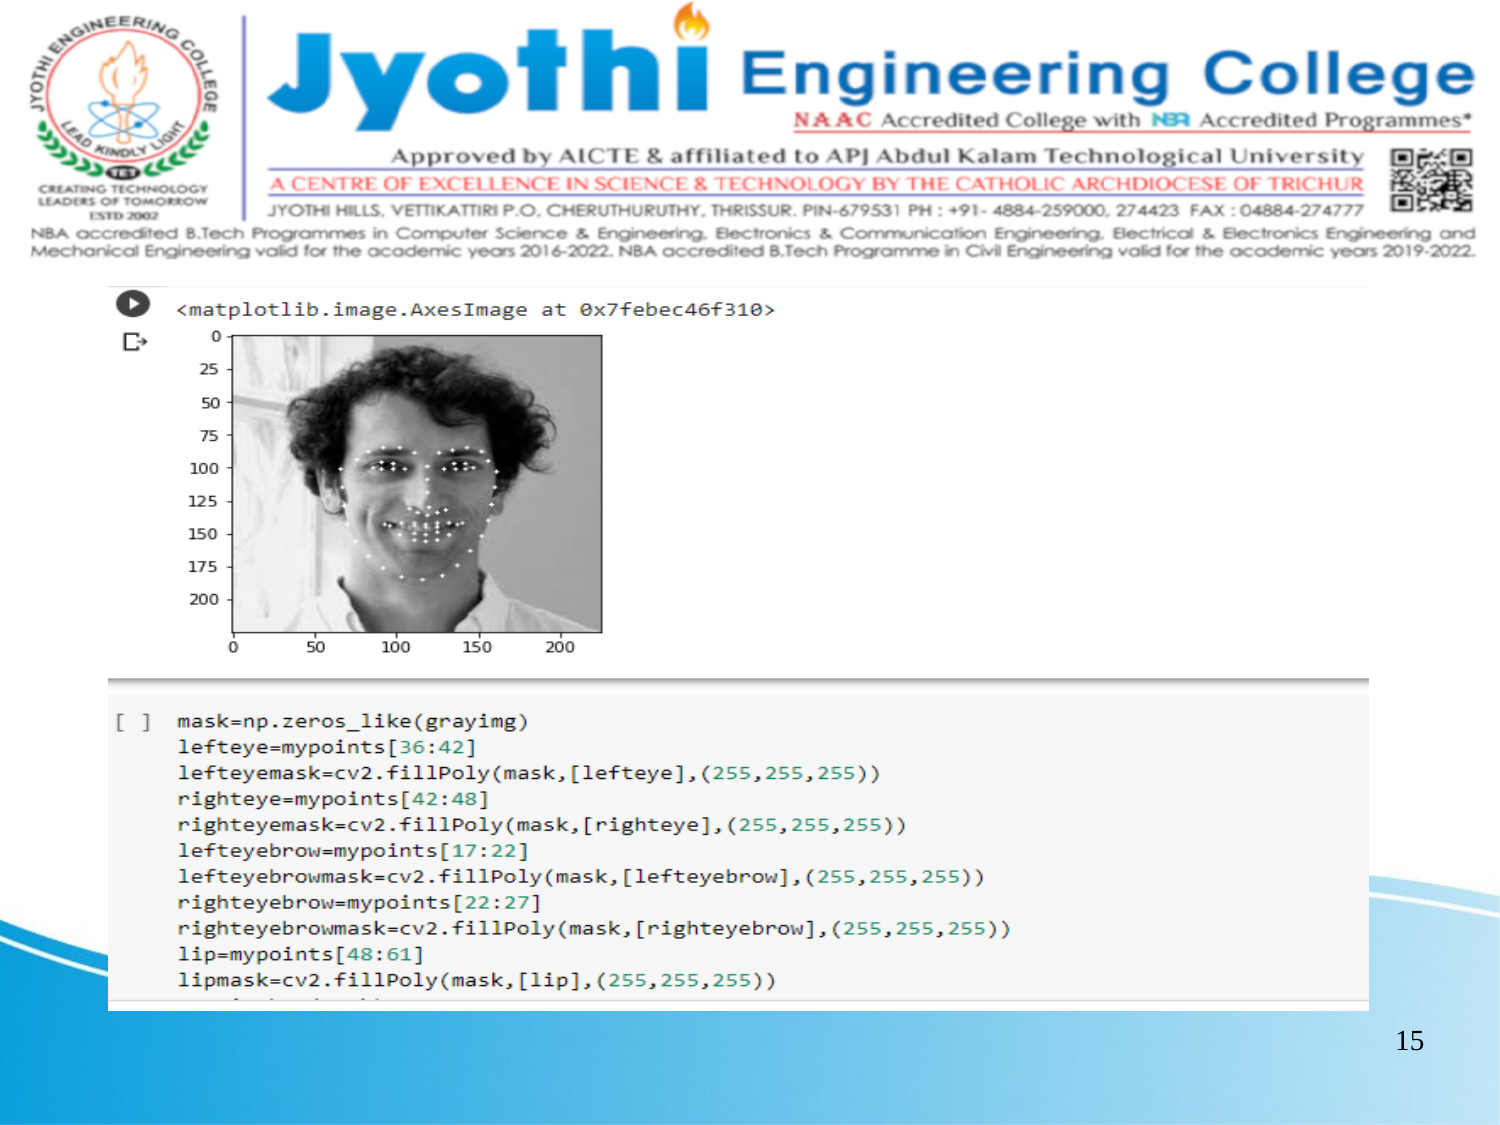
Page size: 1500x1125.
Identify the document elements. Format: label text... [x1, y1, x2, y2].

picture [2, 1, 1500, 265]
slide_number 15 [1075, 1024, 1425, 1102]
picture [0, 285, 1500, 1125]
